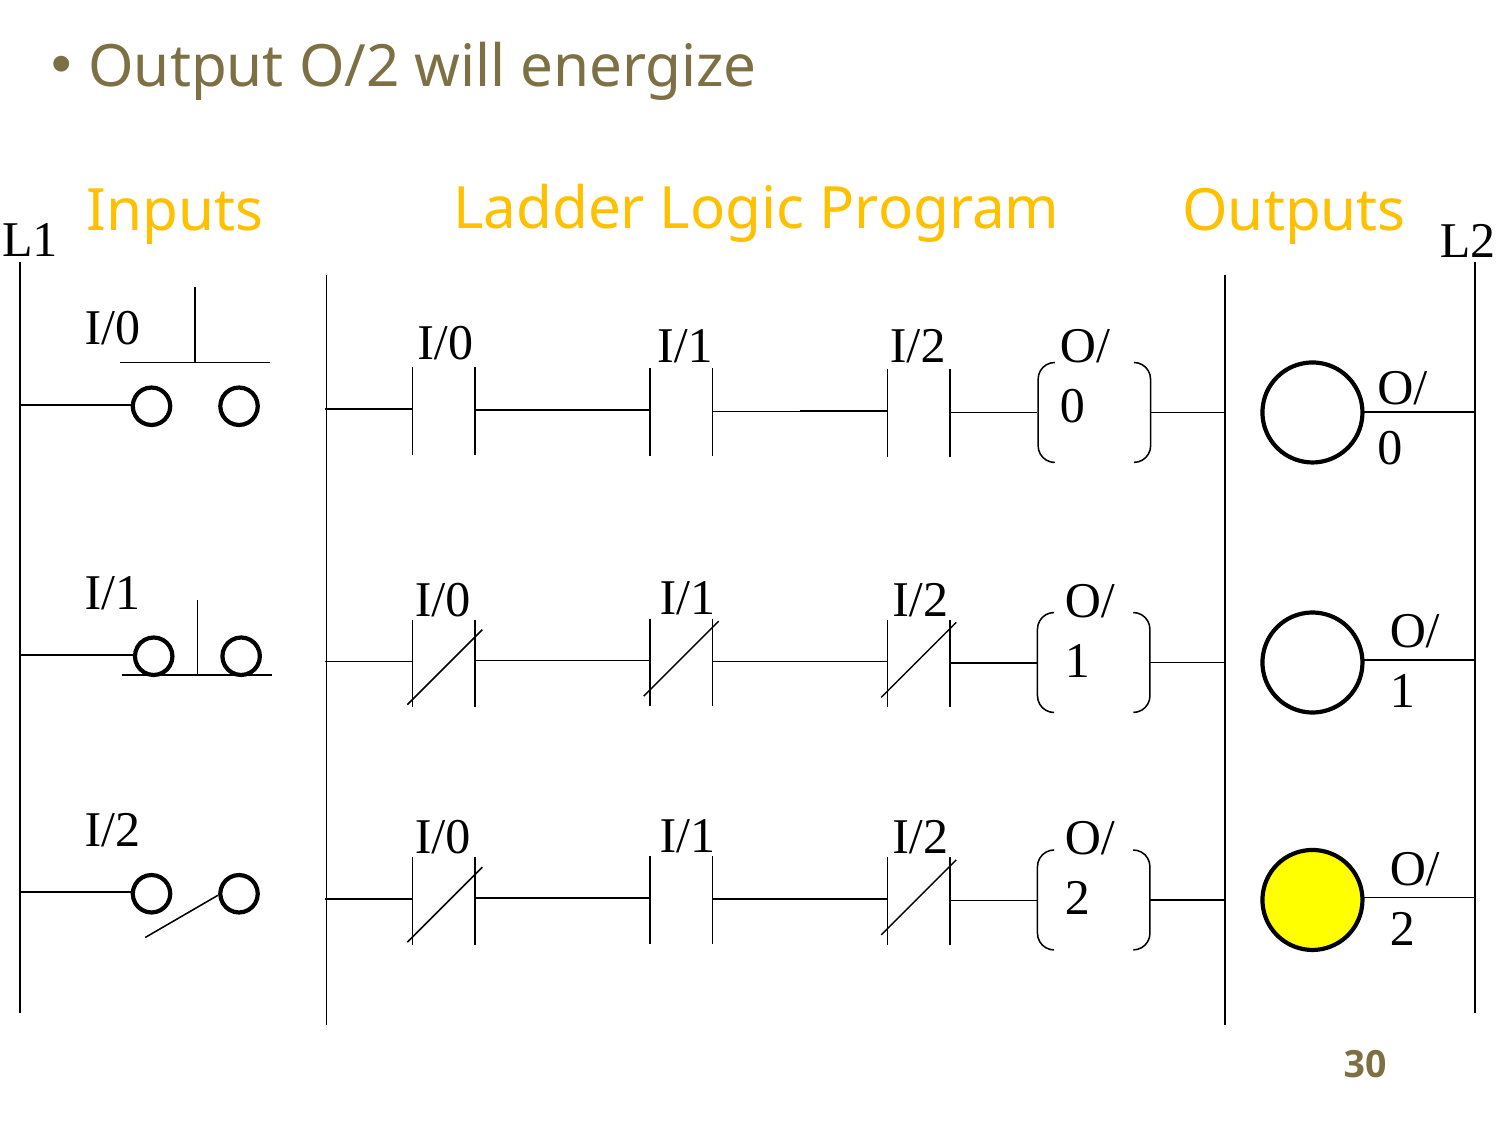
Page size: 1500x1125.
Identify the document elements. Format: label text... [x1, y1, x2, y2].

text_box O/2 [1374, 827, 1475, 897]
text_box I/2 [845, 559, 996, 634]
text_box [1036, 659, 1151, 714]
text_box [218, 872, 260, 915]
text_box I/1 [612, 794, 763, 870]
text_box [1037, 364, 1152, 464]
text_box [880, 859, 957, 936]
text_box O/0 [1362, 418, 1463, 482]
text_box I/0 [367, 796, 518, 872]
text_box I/1 [612, 557, 763, 632]
text_box L1 [0, 199, 125, 274]
text_box O/1 [1050, 659, 1150, 695]
text_box O/1 [1374, 590, 1475, 636]
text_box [223, 638, 257, 645]
text_box [1036, 612, 1050, 649]
text_box O/2 [1050, 797, 1150, 933]
text_box [1036, 849, 1151, 951]
text_box O/1 [1374, 666, 1475, 725]
text_box L2 [1424, 199, 1500, 275]
text_box O/2 [1374, 903, 1475, 963]
text_box O/0 [1362, 346, 1463, 411]
text_box Outputs [1144, 164, 1444, 249]
text_box [1260, 360, 1362, 465]
text_box I/2 [845, 796, 996, 872]
text_box Inputs [37, 164, 313, 249]
text_box [133, 659, 175, 674]
text_box O/1 [1050, 559, 1150, 649]
text_box I/0 [370, 301, 521, 377]
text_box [880, 622, 957, 698]
text_box O/0 [1045, 304, 1146, 440]
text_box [406, 866, 483, 943]
text_box I/1 [37, 551, 188, 627]
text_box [643, 620, 719, 697]
text_box [130, 385, 173, 428]
text_box [218, 385, 260, 428]
text_box [1260, 847, 1365, 953]
text_box I/2 [37, 789, 188, 865]
text_box [1260, 659, 1365, 715]
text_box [144, 895, 219, 938]
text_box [138, 638, 172, 645]
text_box Output O/2 will energize [37, 22, 1418, 105]
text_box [406, 629, 483, 705]
text_box I/2 [842, 304, 993, 380]
text_box I/1 [609, 304, 760, 380]
text_box [131, 872, 173, 911]
text_box [1267, 610, 1358, 636]
text_box [220, 659, 262, 674]
text_box Ladder Logic Program [437, 162, 1075, 248]
text_box I/0 [367, 559, 518, 634]
text_box I/0 [37, 287, 188, 363]
slide_number 30 [1330, 1051, 1490, 1098]
